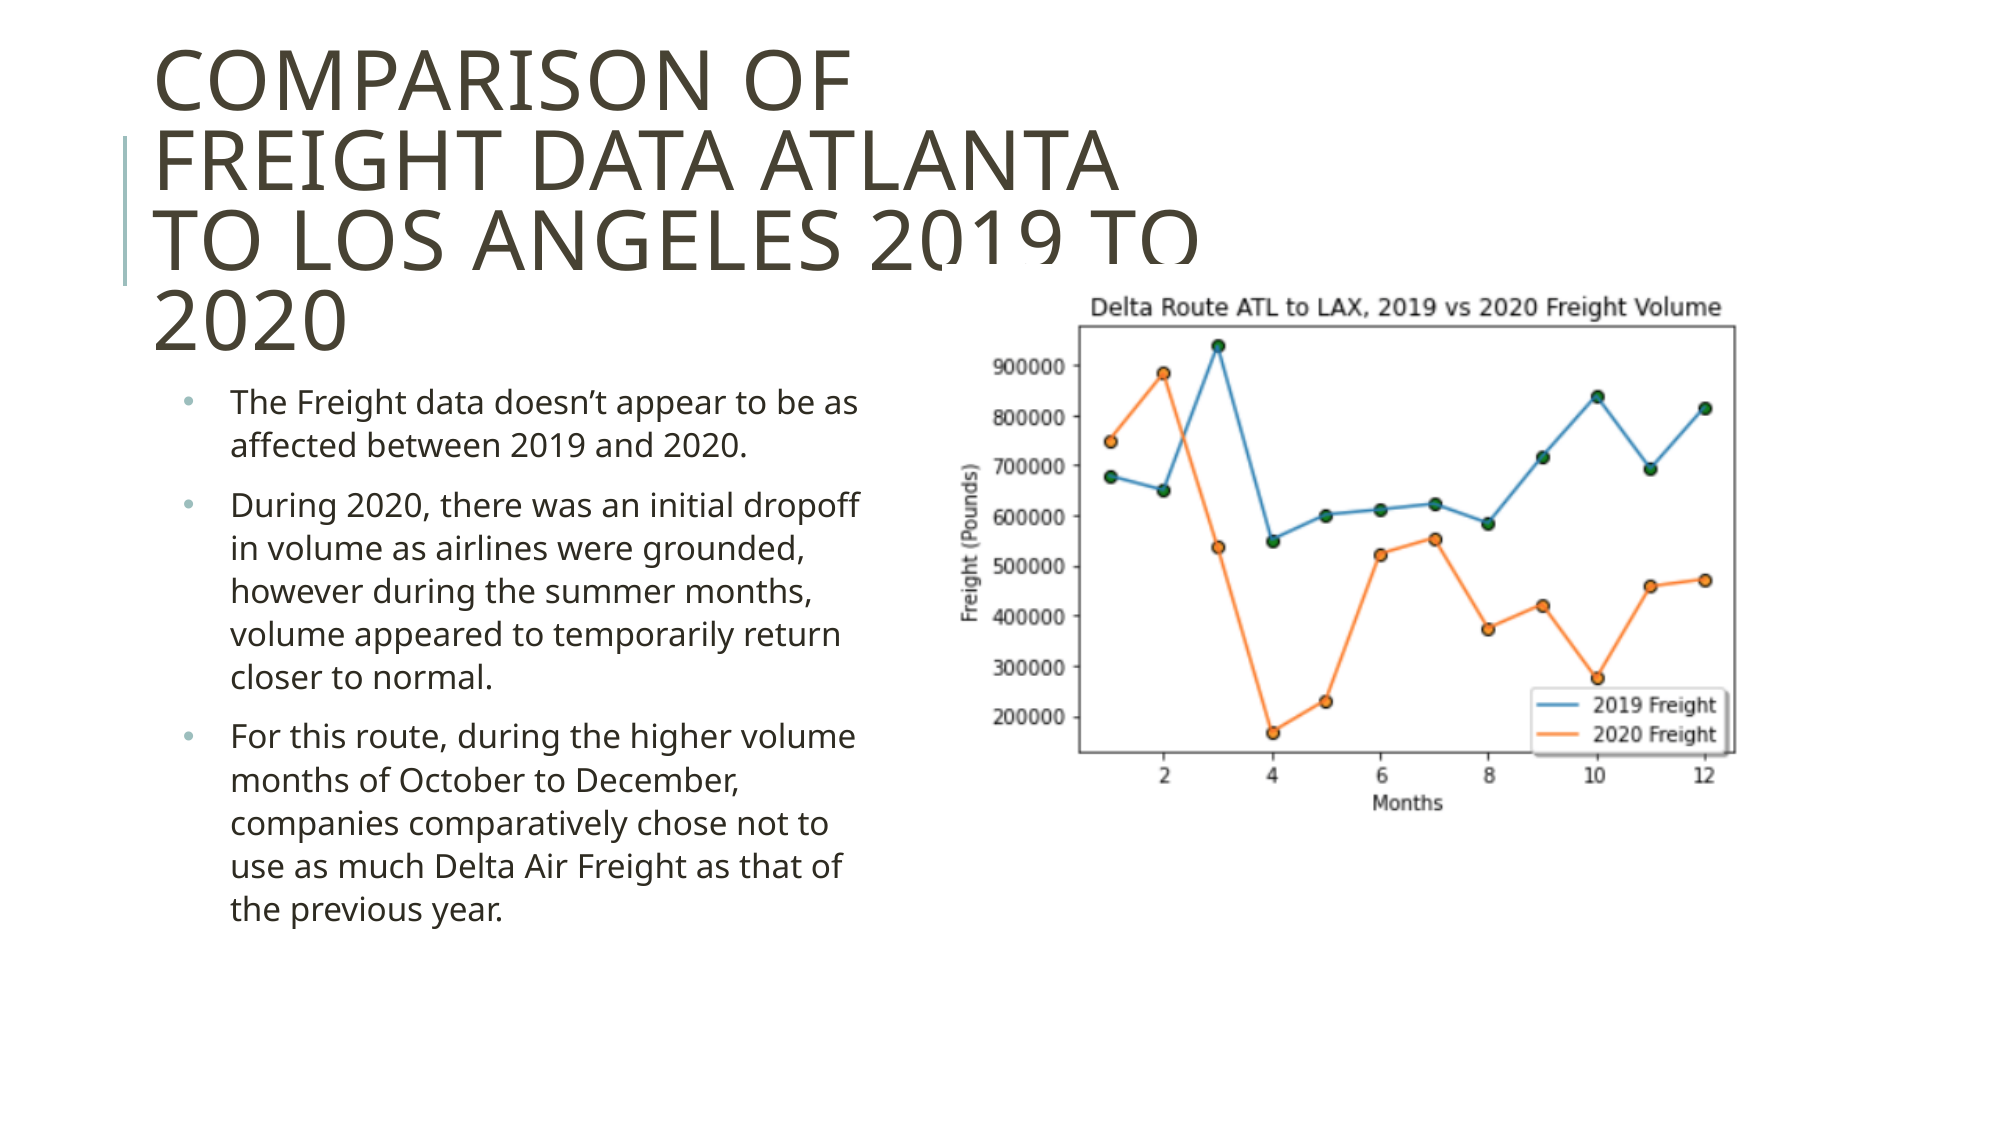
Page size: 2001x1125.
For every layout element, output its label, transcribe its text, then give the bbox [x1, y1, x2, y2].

list The Freight data doesn’t appear to be as affected between 2019 and 2020. During 2020, there was an initial dropoff in volume as airlines were grounded, however during the summer months, volume appeared to temporarily return closer to normal. For this route, during the higher volume months of October to December, companies comparatively chose not to use as much Delta Air Freight as that of the previous year. [168, 370, 888, 988]
title Comparison of Freight Data Atlanta to Los Angeles 2019 to 2020 [137, 75, 1241, 338]
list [942, 264, 1865, 856]
